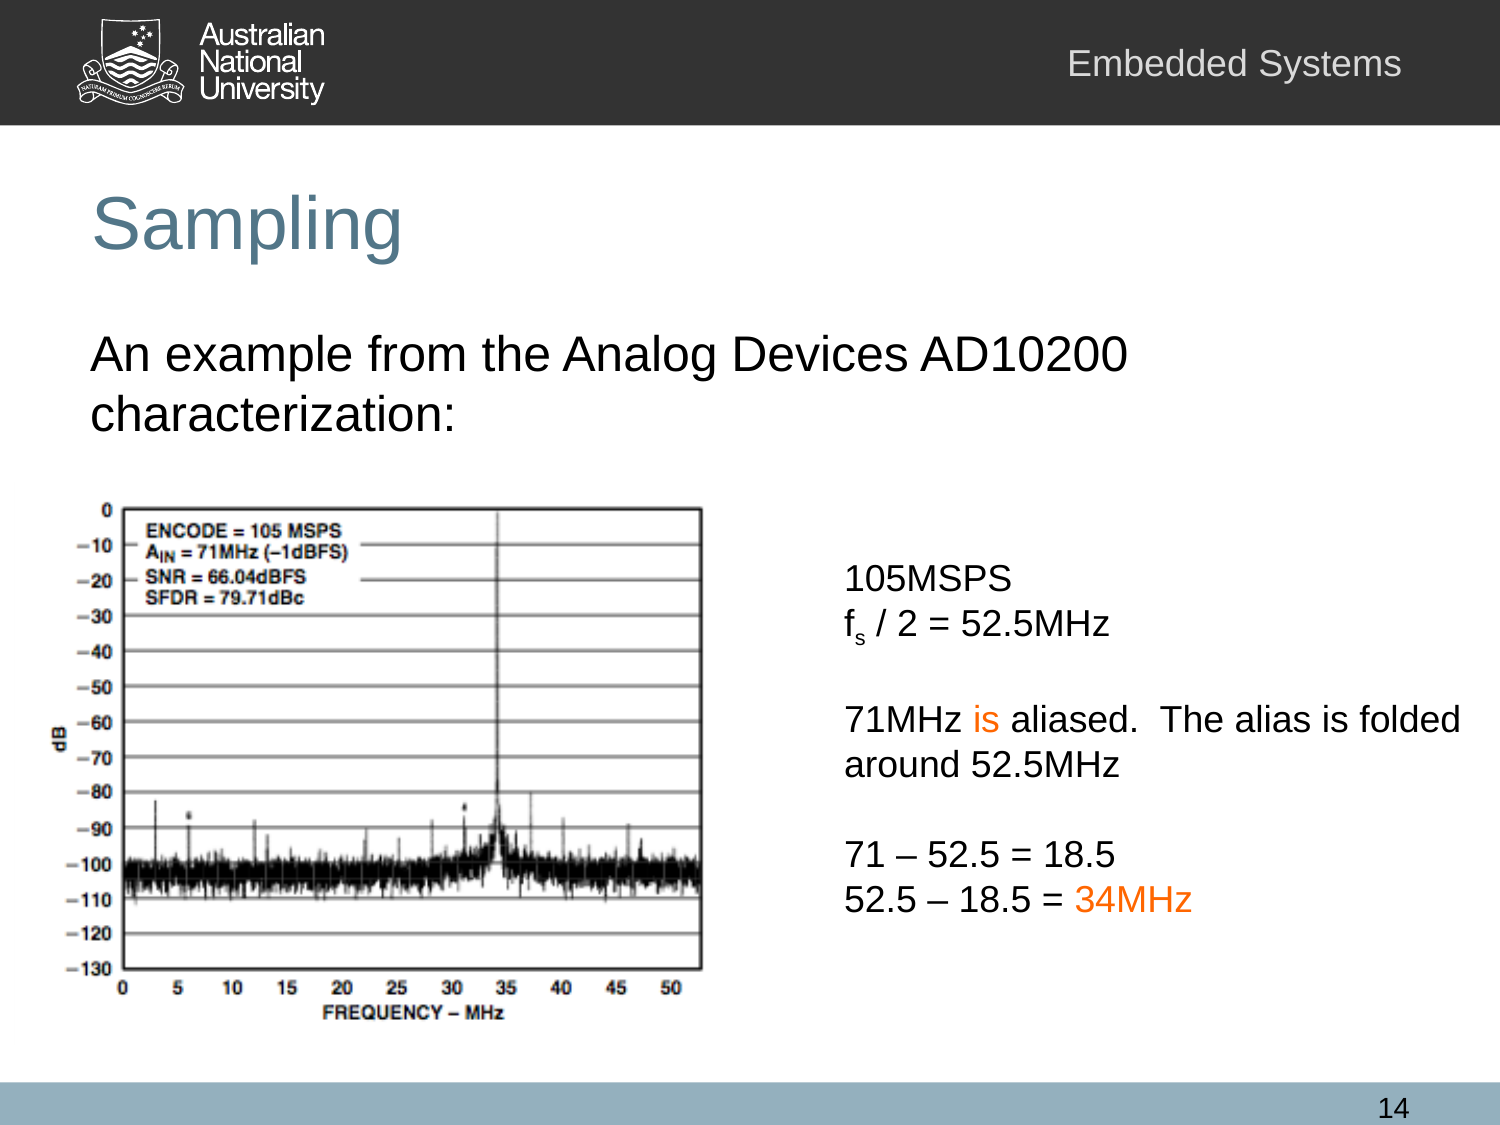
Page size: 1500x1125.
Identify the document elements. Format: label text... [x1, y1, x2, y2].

picture [13, 482, 745, 1046]
slide_number 14 [1328, 1082, 1426, 1118]
list An example from the Analog Devices AD10200 characterization: [74, 314, 1426, 483]
title Sampling [76, 125, 1428, 314]
text_box 105MSPS fs / 2 = 52.5MHz 71MHz is aliased. The alias is folded around 52.5MHz 71 – 52.5 = 18.5 52.5 – 18.5 = 34MHz [829, 546, 1479, 927]
